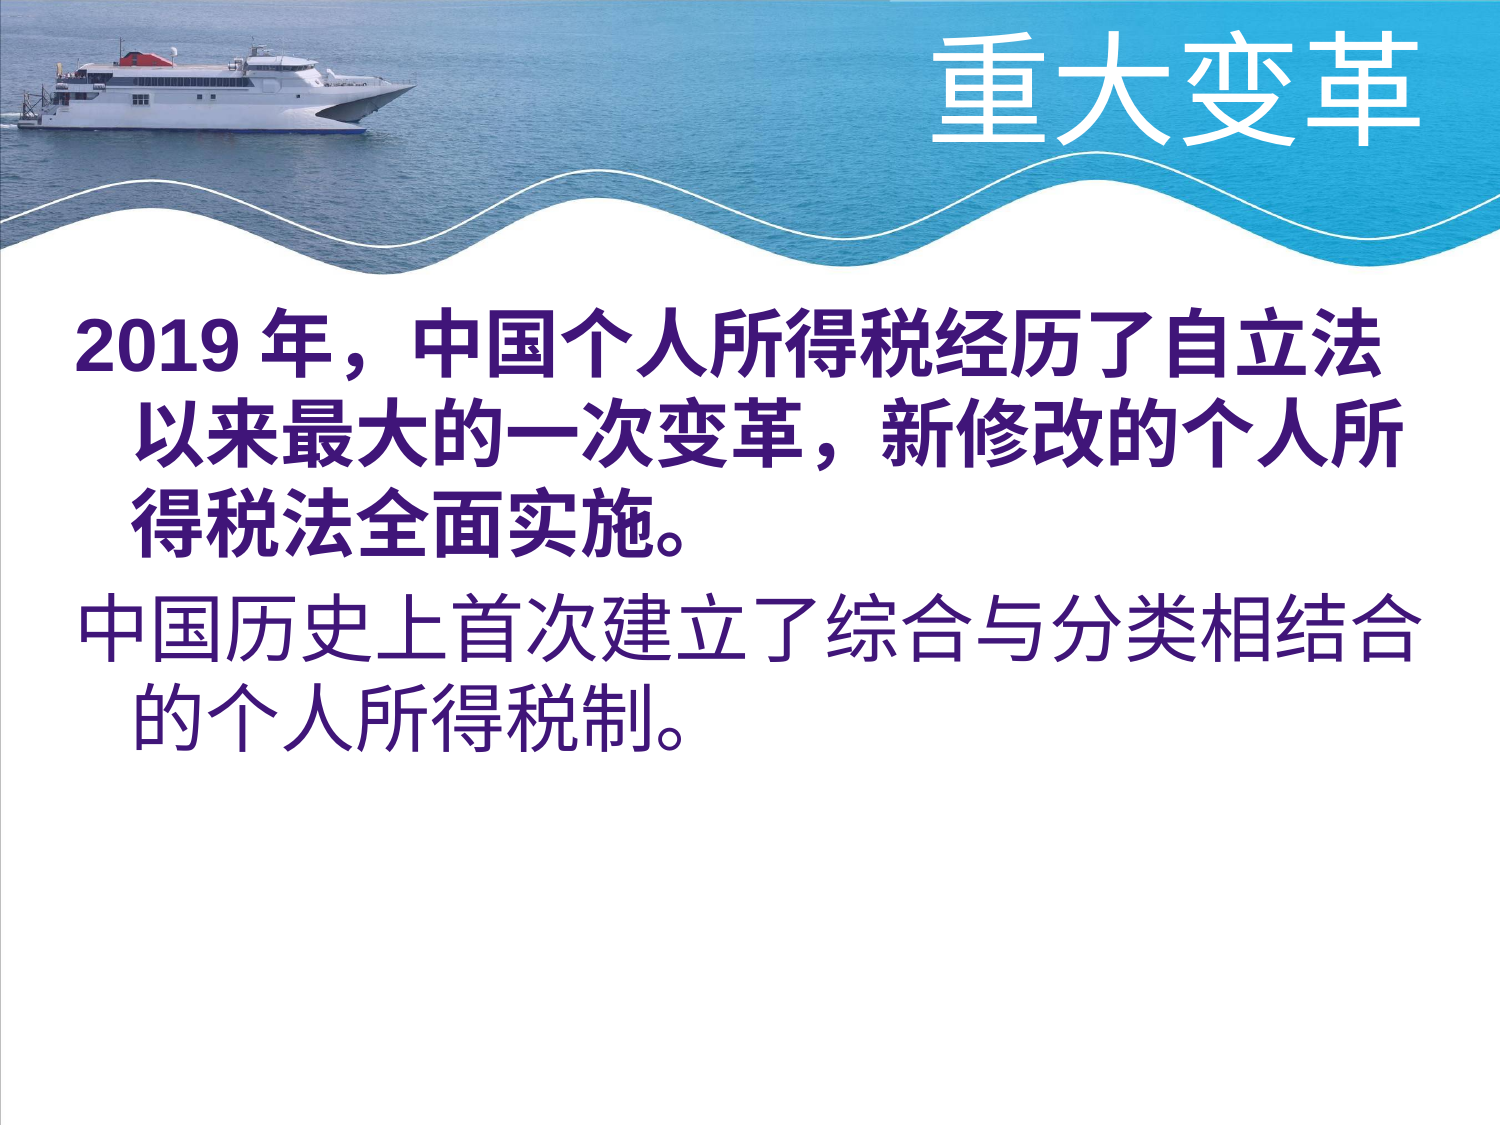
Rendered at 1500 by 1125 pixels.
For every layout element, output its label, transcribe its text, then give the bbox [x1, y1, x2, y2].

picture [0, 0, 1500, 1125]
title 重大变革 [514, 11, 1427, 150]
list 2019年，中国个人所得税经历了自立法以来最大的一次变革，新修改的个人所得税法全面实施。 中国历史上首次建立了综合与分类相结合的个人所得税制。 [74, 296, 1426, 1035]
